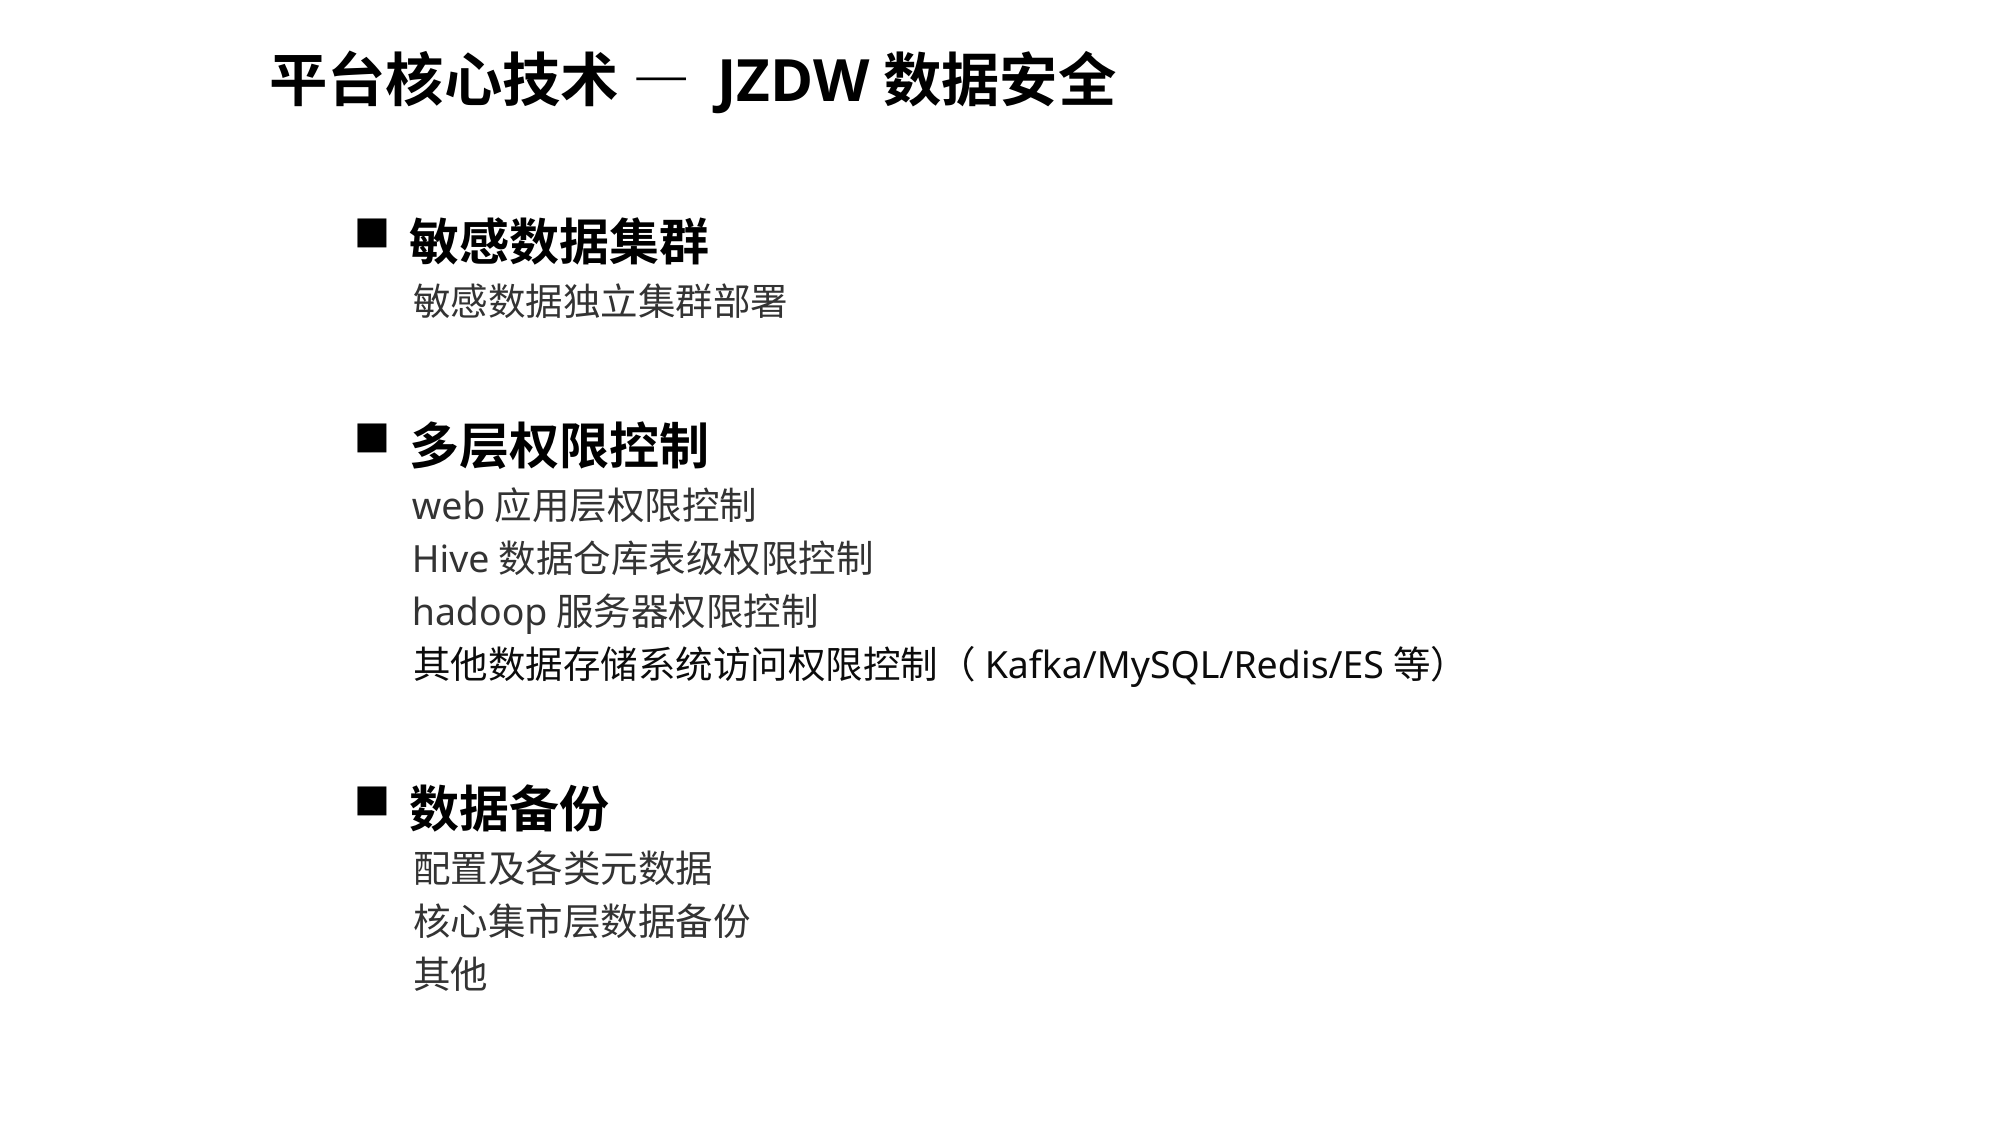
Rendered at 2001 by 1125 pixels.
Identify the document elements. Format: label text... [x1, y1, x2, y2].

text_box 平台核心技术 — JZDW数据安全 [254, 36, 1355, 121]
text_box 敏感数据集群 敏感数据独立集群部署 多层权限控制 web应用层权限控制 Hive数据仓库表级权限控制 hadoop服务器权限控制 其他数据存储系统访问权限控制（Kafka/MySQL/Redis/ES等） 数据备份 配置及各类元数据 核心集市层数据备份 其他 [338, 172, 1709, 1092]
